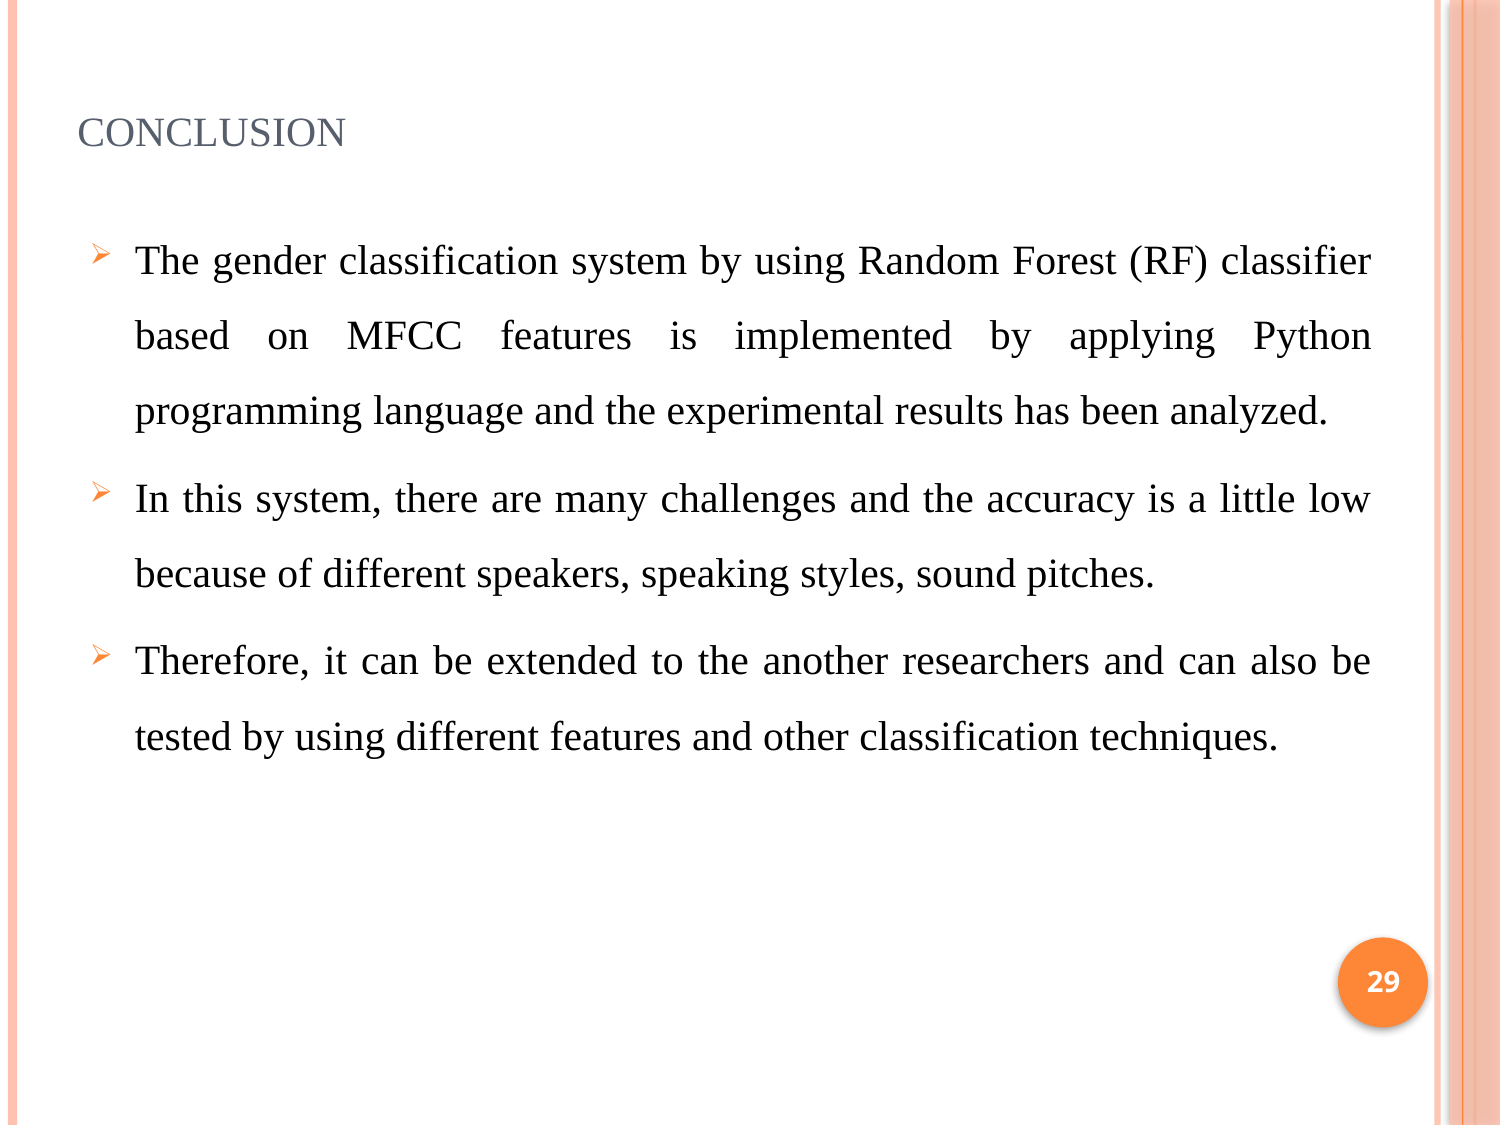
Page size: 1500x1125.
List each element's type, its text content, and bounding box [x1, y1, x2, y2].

title Conclusion [62, 0, 1288, 163]
list The gender classification system by using Random Forest (RF) classifier based on MFCC features is implemented by applying Python programming language and the experimental results has been analyzed. In this system, there are many challenges and the accuracy is a little low because of different speakers, speaking styles, sound pitches. Therefore, it can be extended to the another researchers and can also be tested by using different features and other classification techniques. [75, 200, 1388, 1000]
slide_number 29 [1333, 940, 1434, 1027]
